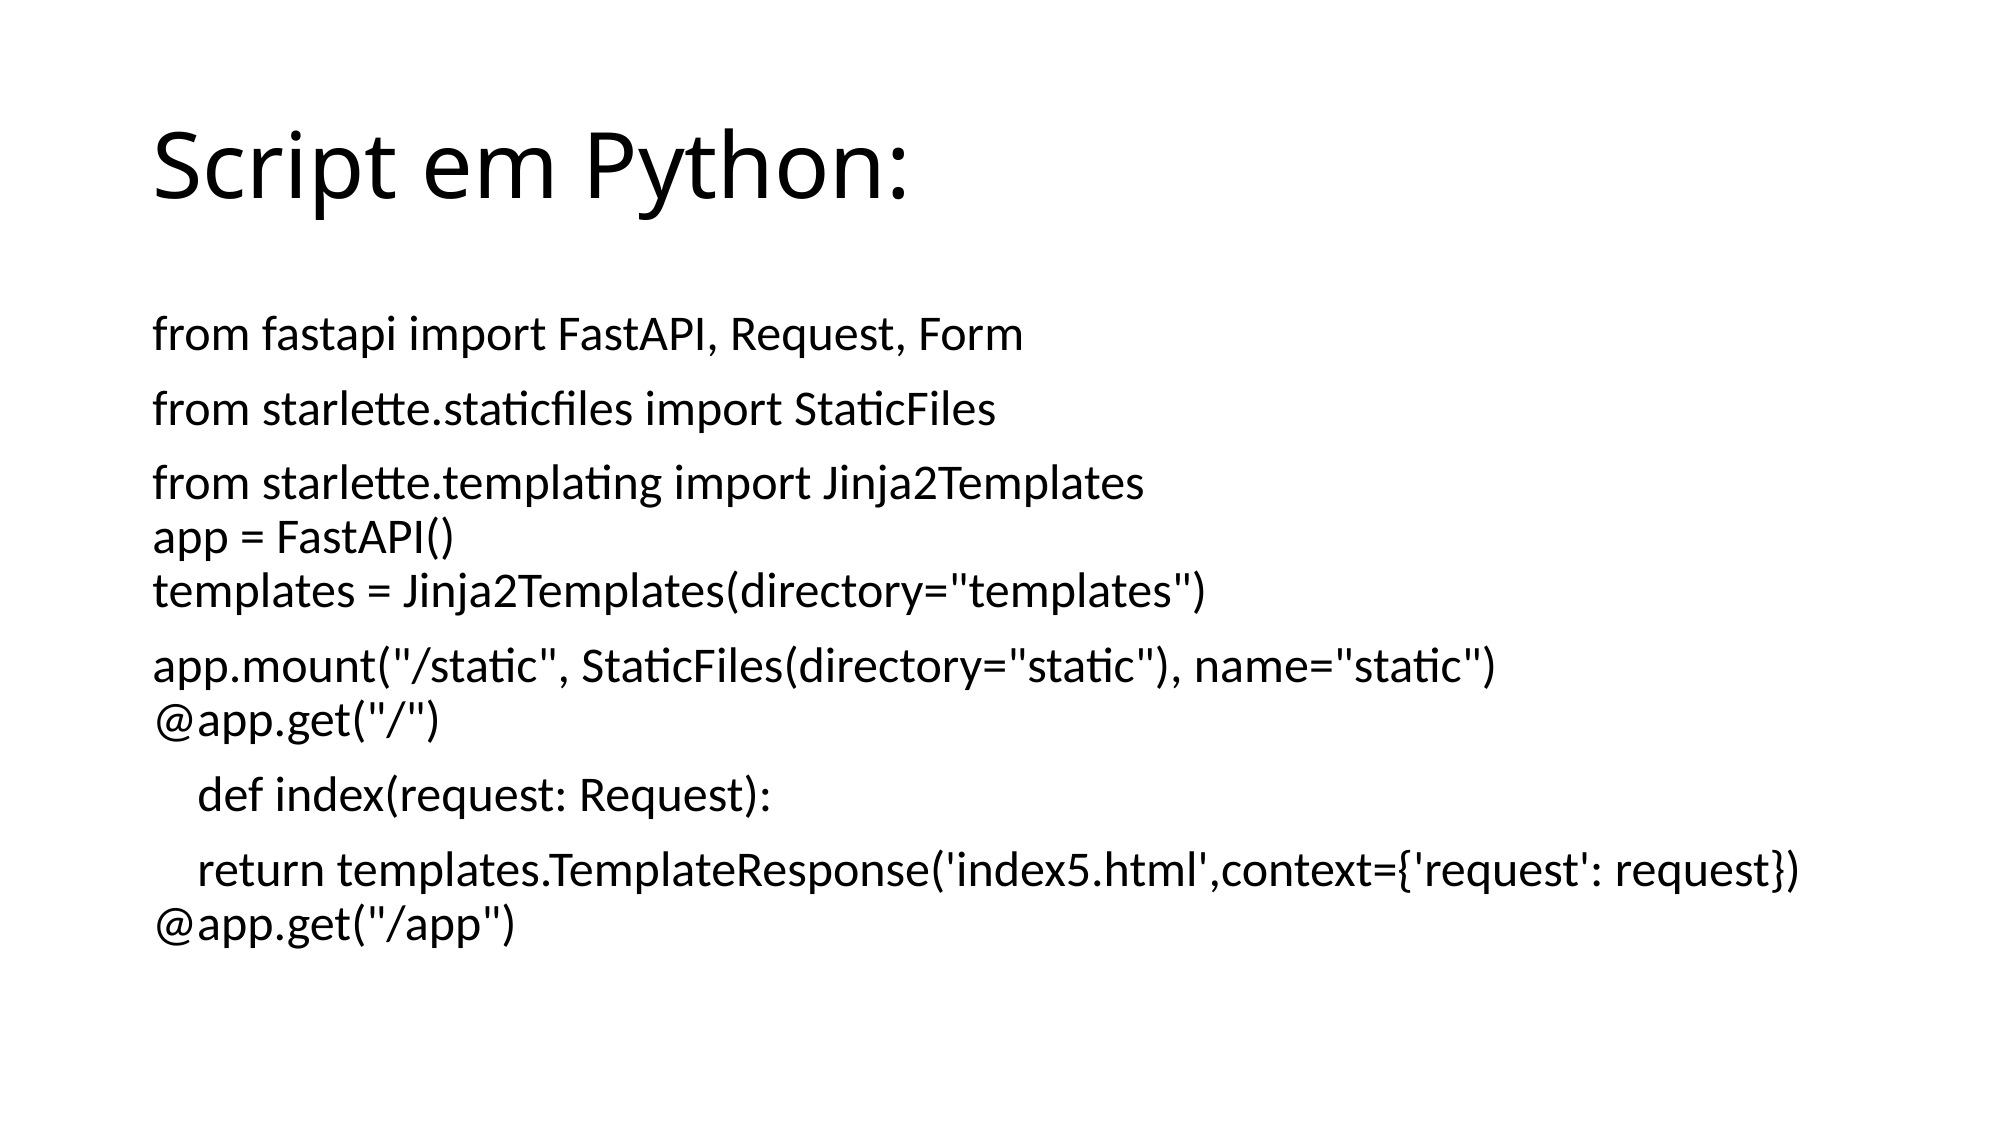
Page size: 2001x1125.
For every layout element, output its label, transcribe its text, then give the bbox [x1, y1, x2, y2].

list from fastapi import FastAPI, Request, Form from starlette.staticfiles import StaticFiles from starlette.templating import Jinja2Templates app = FastAPI() templates = Jinja2Templates(directory="templates") app.mount("/static", StaticFiles(directory="static"), name="static") @app.get("/") def index(request: Request): return templates.TemplateResponse('index5.html',context={'request': request}) @app.get("/app") [137, 299, 1863, 1014]
title Script em Python: [137, 59, 1863, 278]
